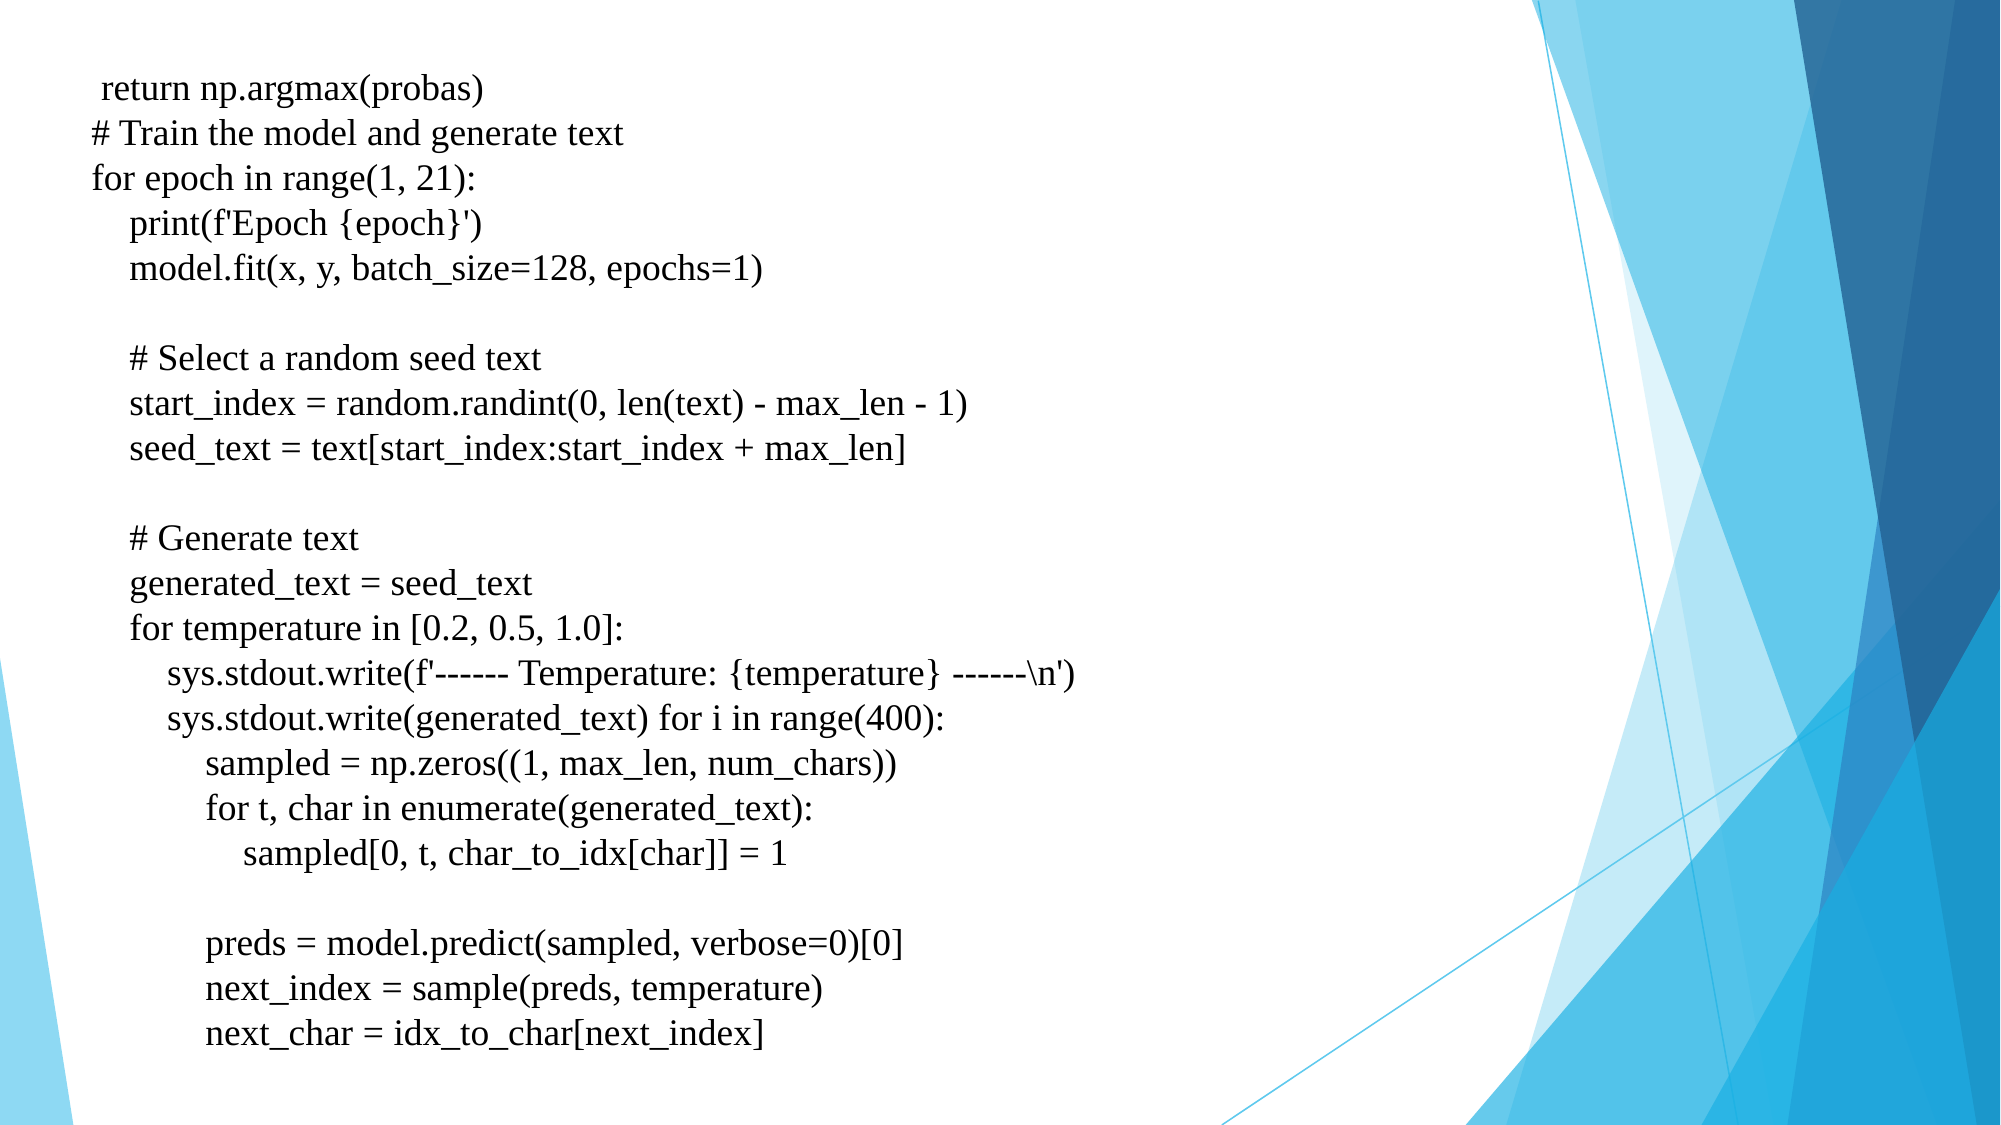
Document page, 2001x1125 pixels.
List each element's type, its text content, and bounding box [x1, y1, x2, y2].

title return np.argmax(probas) # Train the model and generate text for epoch in range(1, 21): print(f'Epoch {epoch}') model.fit(x, y, batch_size=128, epochs=1) # Select a random seed text start_index = random.randint(0, len(text) - max_len - 1) seed_text = text[start_index:start_index + max_len] # Generate text generated_text = seed_text for temperature in [0.2, 0.5, 1.0]: sys.stdout.write(f'------ Temperature: {temperature} ------\n') sys.stdout.write(generated_text) for i in range(400): sampled = np.zeros((1, max_len, num_chars)) for t, char in enumerate(generated_text): sampled[0, t, char_to_idx[char]] = 1 preds = model.predict(sampled, verbose=0)[0] next_index = sample(preds, temperature) next_char = idx_to_char[next_index] [91, 63, 1694, 1125]
